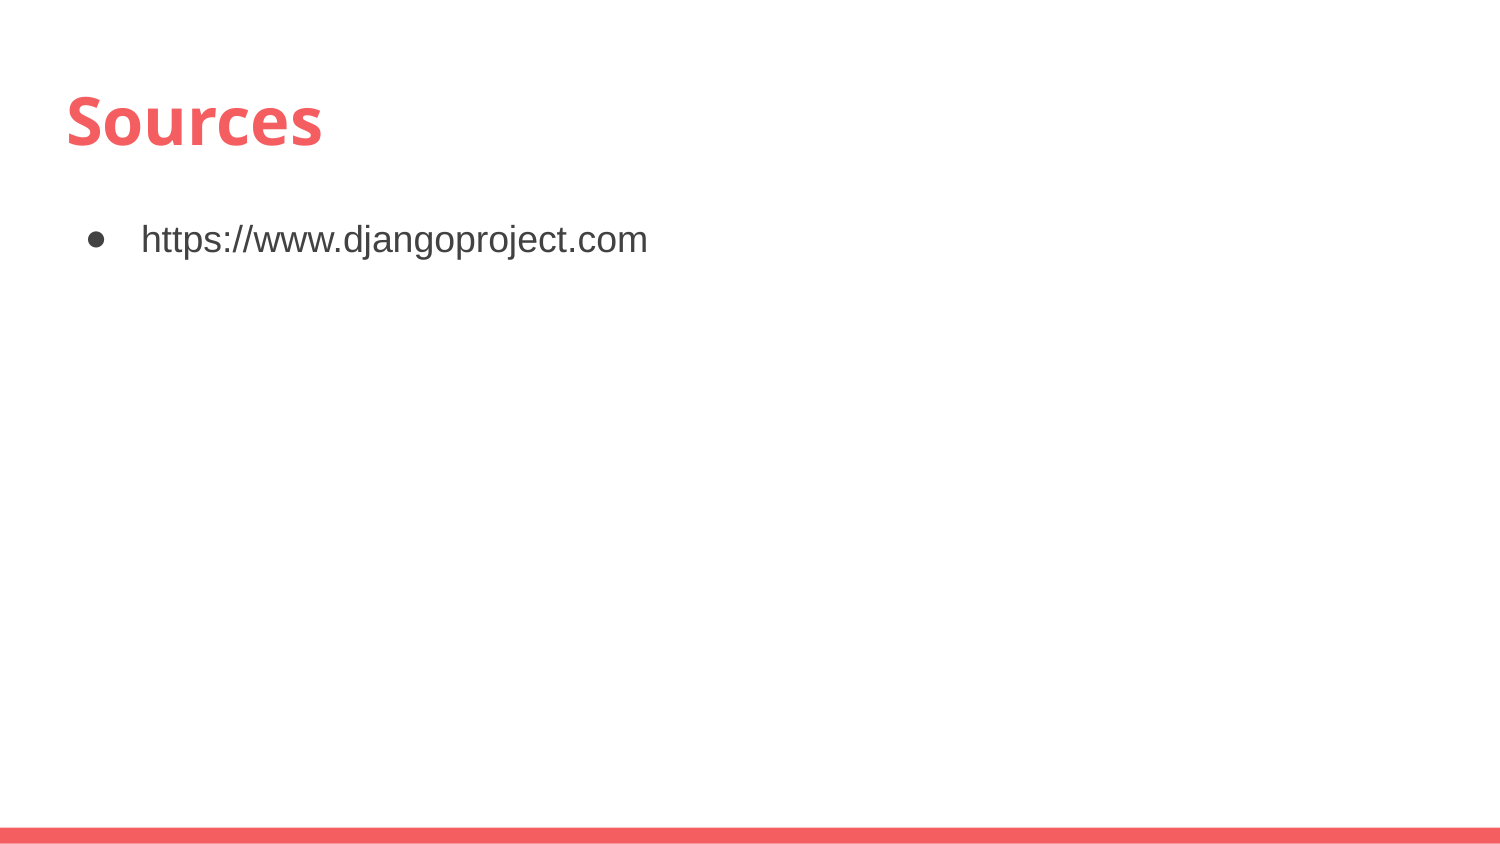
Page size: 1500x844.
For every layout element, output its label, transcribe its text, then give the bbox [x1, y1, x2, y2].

title Sources [51, 64, 1449, 167]
list https://www.djangoproject.com [51, 189, 1449, 750]
